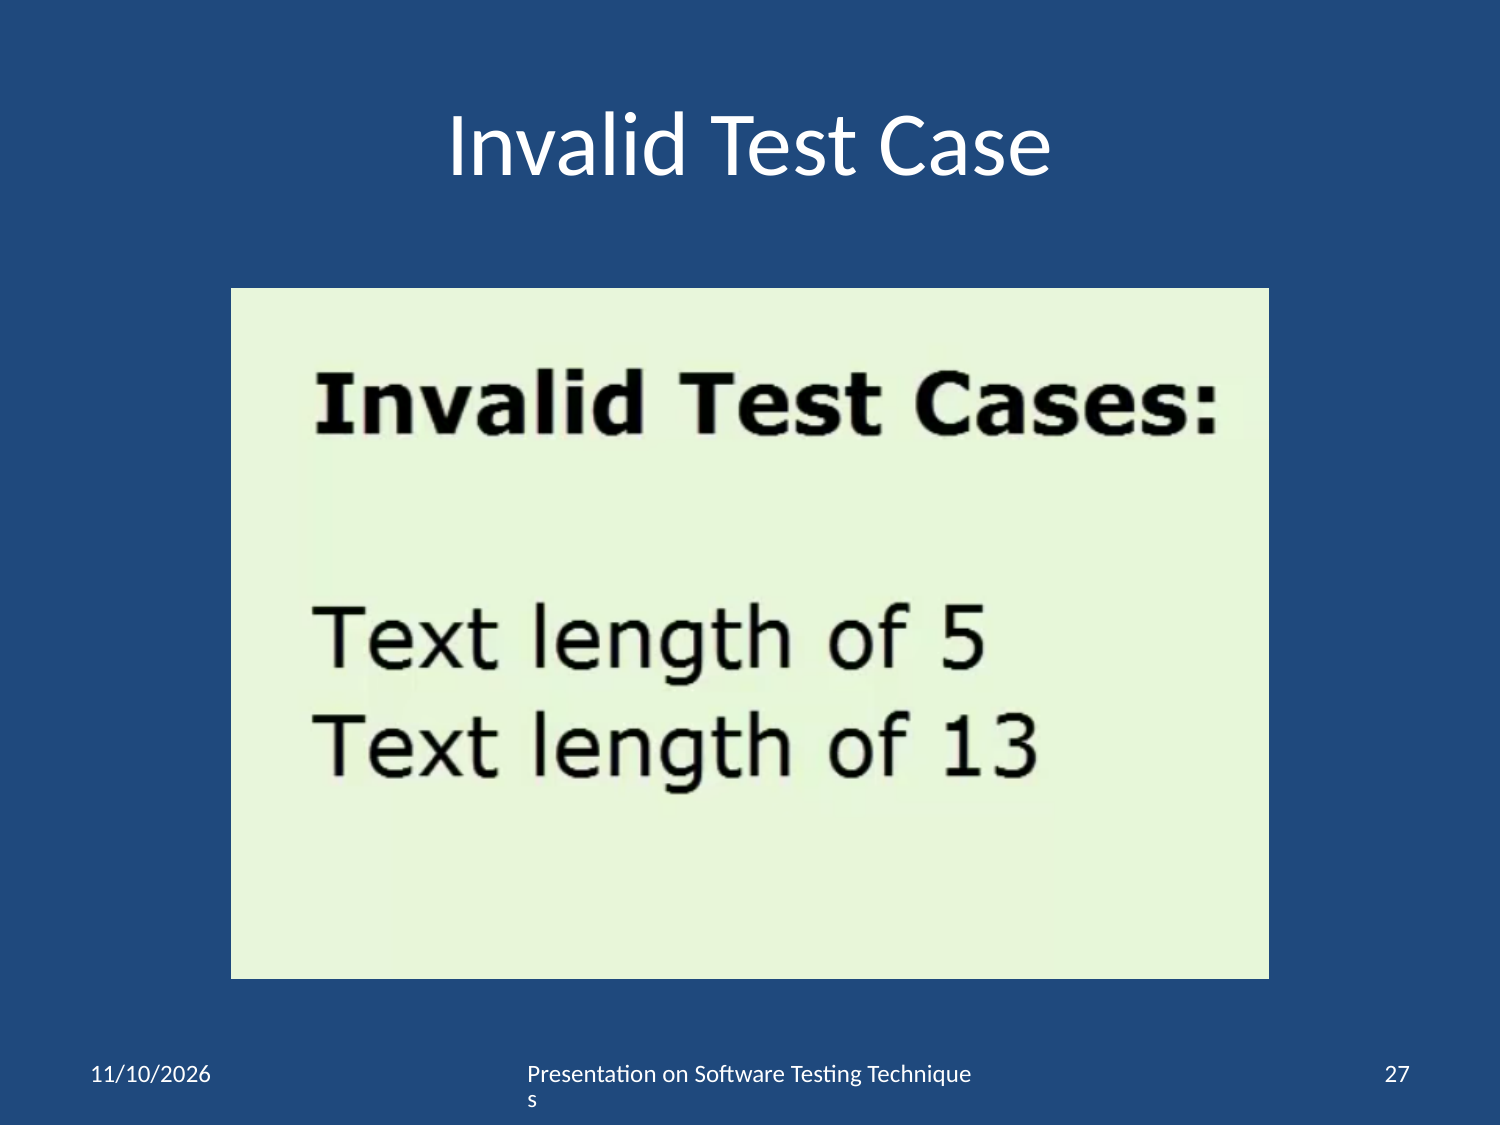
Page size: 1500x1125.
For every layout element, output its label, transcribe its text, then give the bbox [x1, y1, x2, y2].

slide_number 27 [1074, 1042, 1425, 1103]
title Invalid Test Case [75, 45, 1425, 233]
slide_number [75, 1042, 425, 1103]
footer Presentation on Software Testing Techniques [512, 1042, 988, 1103]
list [230, 288, 1269, 980]
